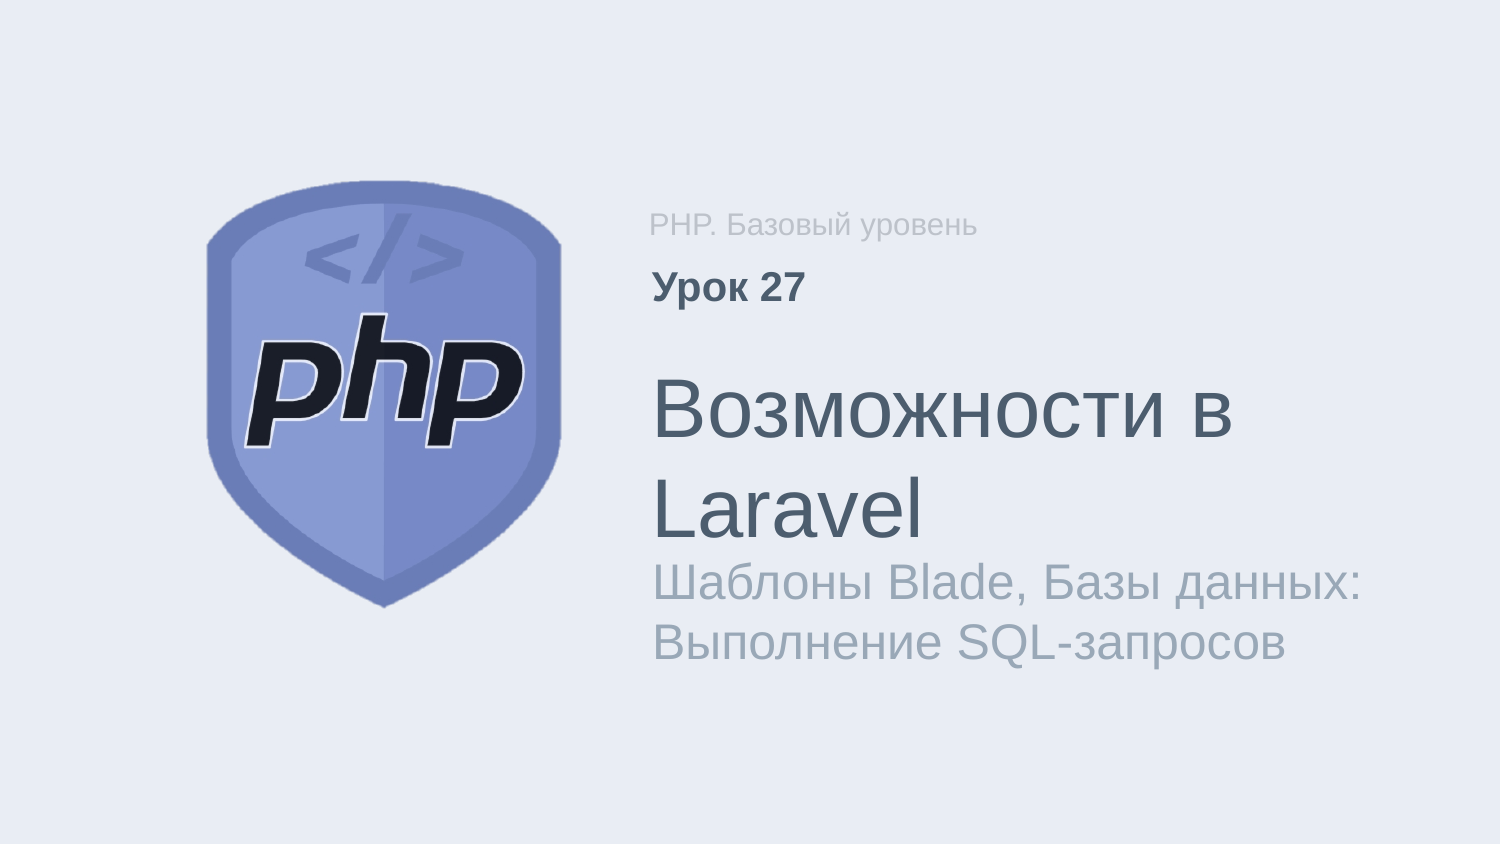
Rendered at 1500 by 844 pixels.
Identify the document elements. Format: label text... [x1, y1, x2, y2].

text_box Возможности в Laravel [647, 350, 1266, 516]
picture [135, 146, 622, 640]
list Урок 27 [647, 251, 1184, 315]
title PHP. Базовый уровень [644, 200, 1225, 247]
text_box Шаблоны Blade, Базы данных: Выполнение SQL-запросов [644, 516, 1400, 703]
